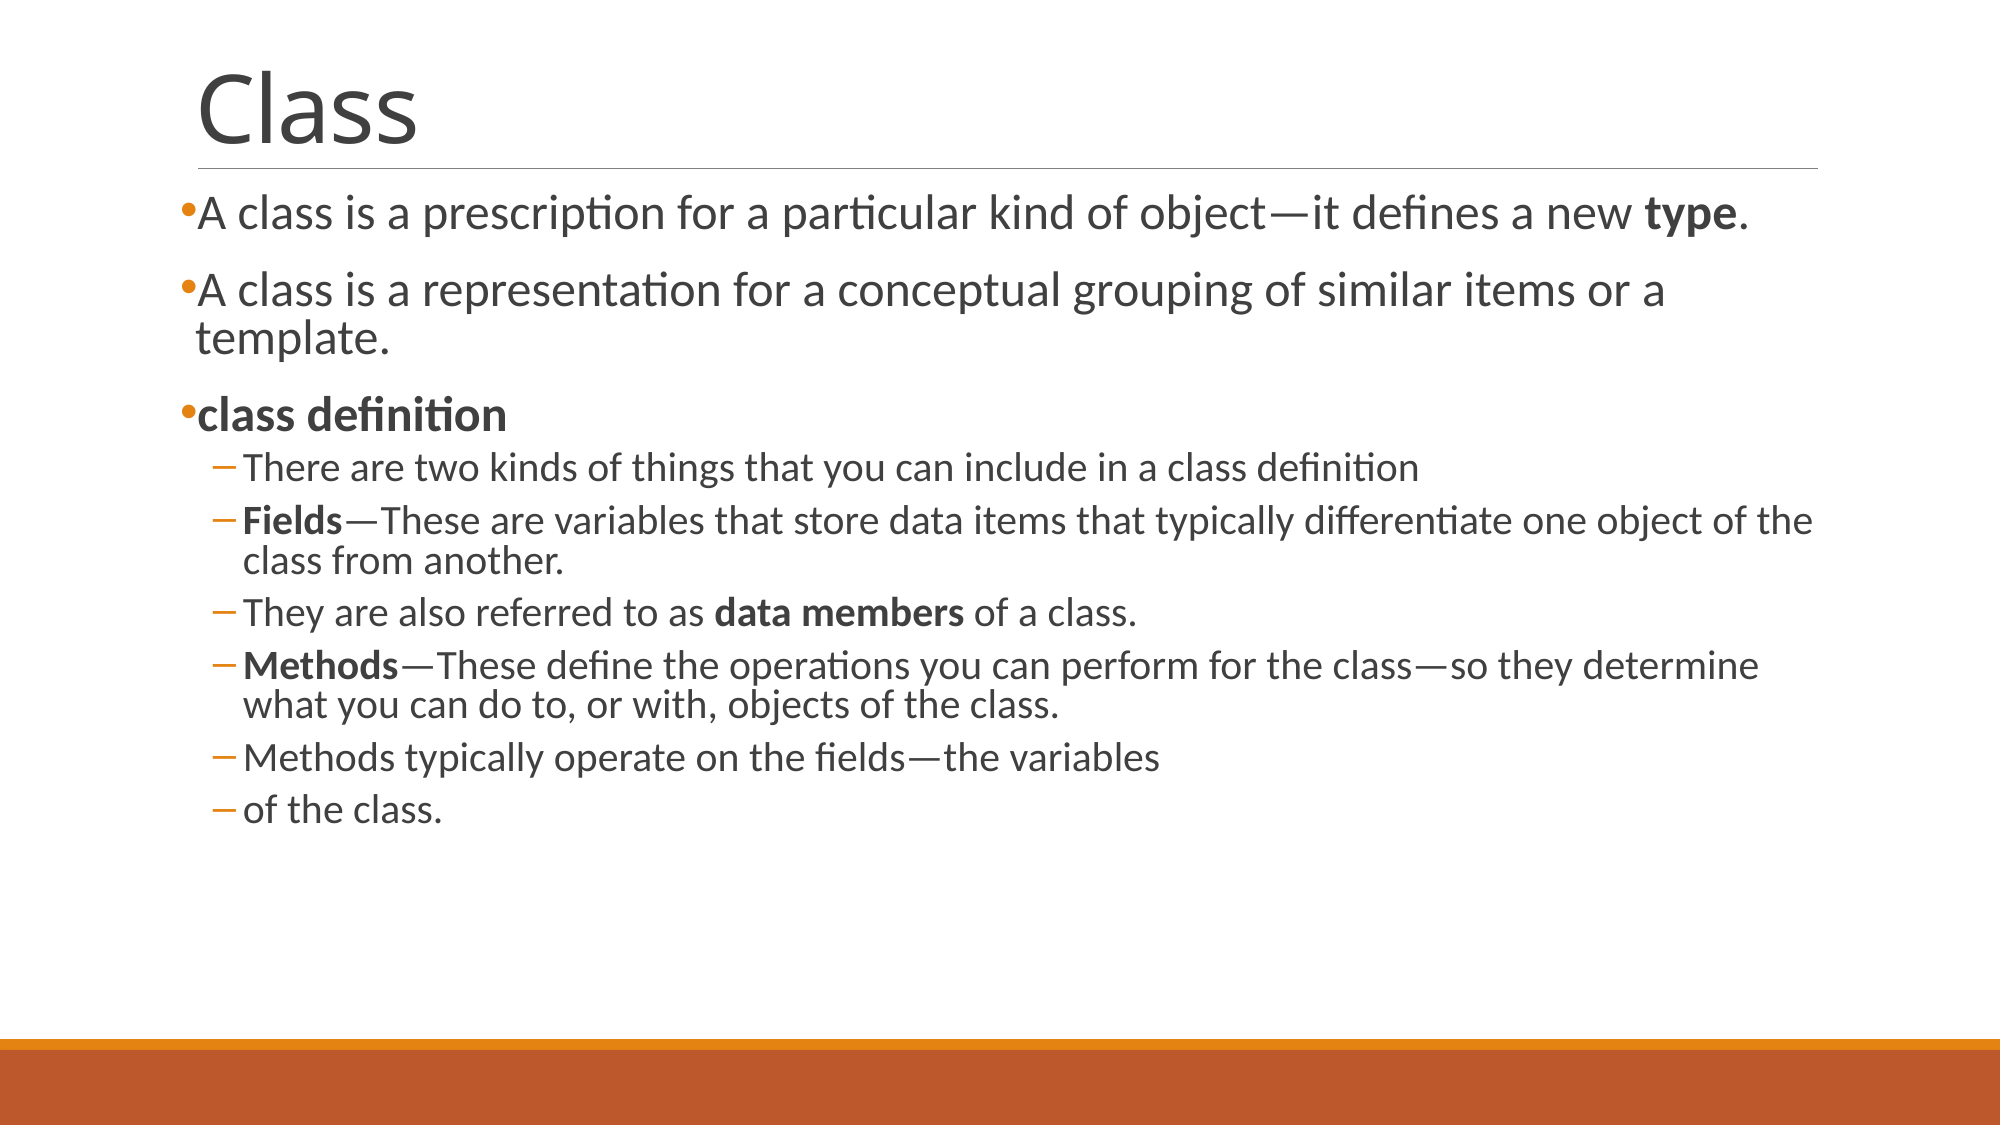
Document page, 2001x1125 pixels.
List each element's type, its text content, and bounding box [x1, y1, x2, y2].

title Class [180, 58, 1830, 171]
list A class is a prescription for a particular kind of object—it defines a new type. A class is a representation for a conceptual grouping of similar items or a template. class definition There are two kinds of things that you can include in a class definition Fields—These are variables that store data items that typically differentiate one object of the class from another. They are also referred to as data members of a class. Methods—These define the operations you can perform for the class—so they determine what you can do to, or with, objects of the class. Methods typically operate on the fields—the variables of the class. [180, 183, 1830, 963]
